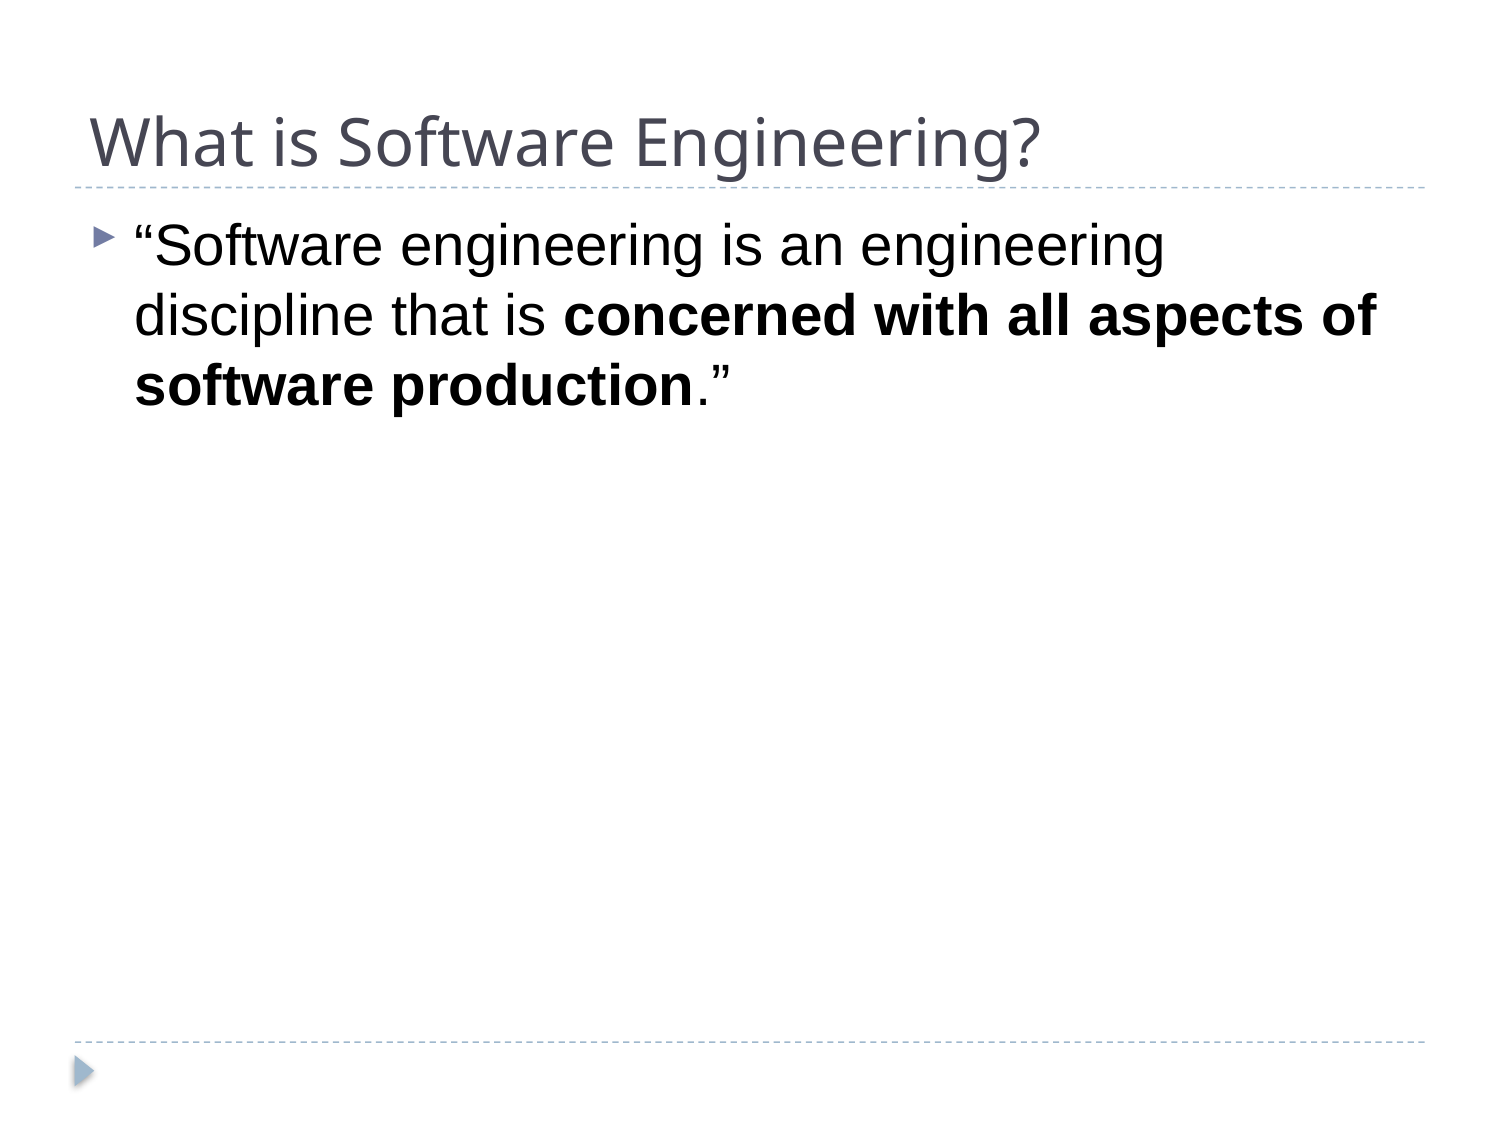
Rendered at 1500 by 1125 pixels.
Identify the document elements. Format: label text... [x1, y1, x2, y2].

list “Software engineering is an engineering discipline that is concerned with all aspects of software production.” [75, 200, 1425, 1010]
title What is Software Engineering? [75, 24, 1425, 188]
